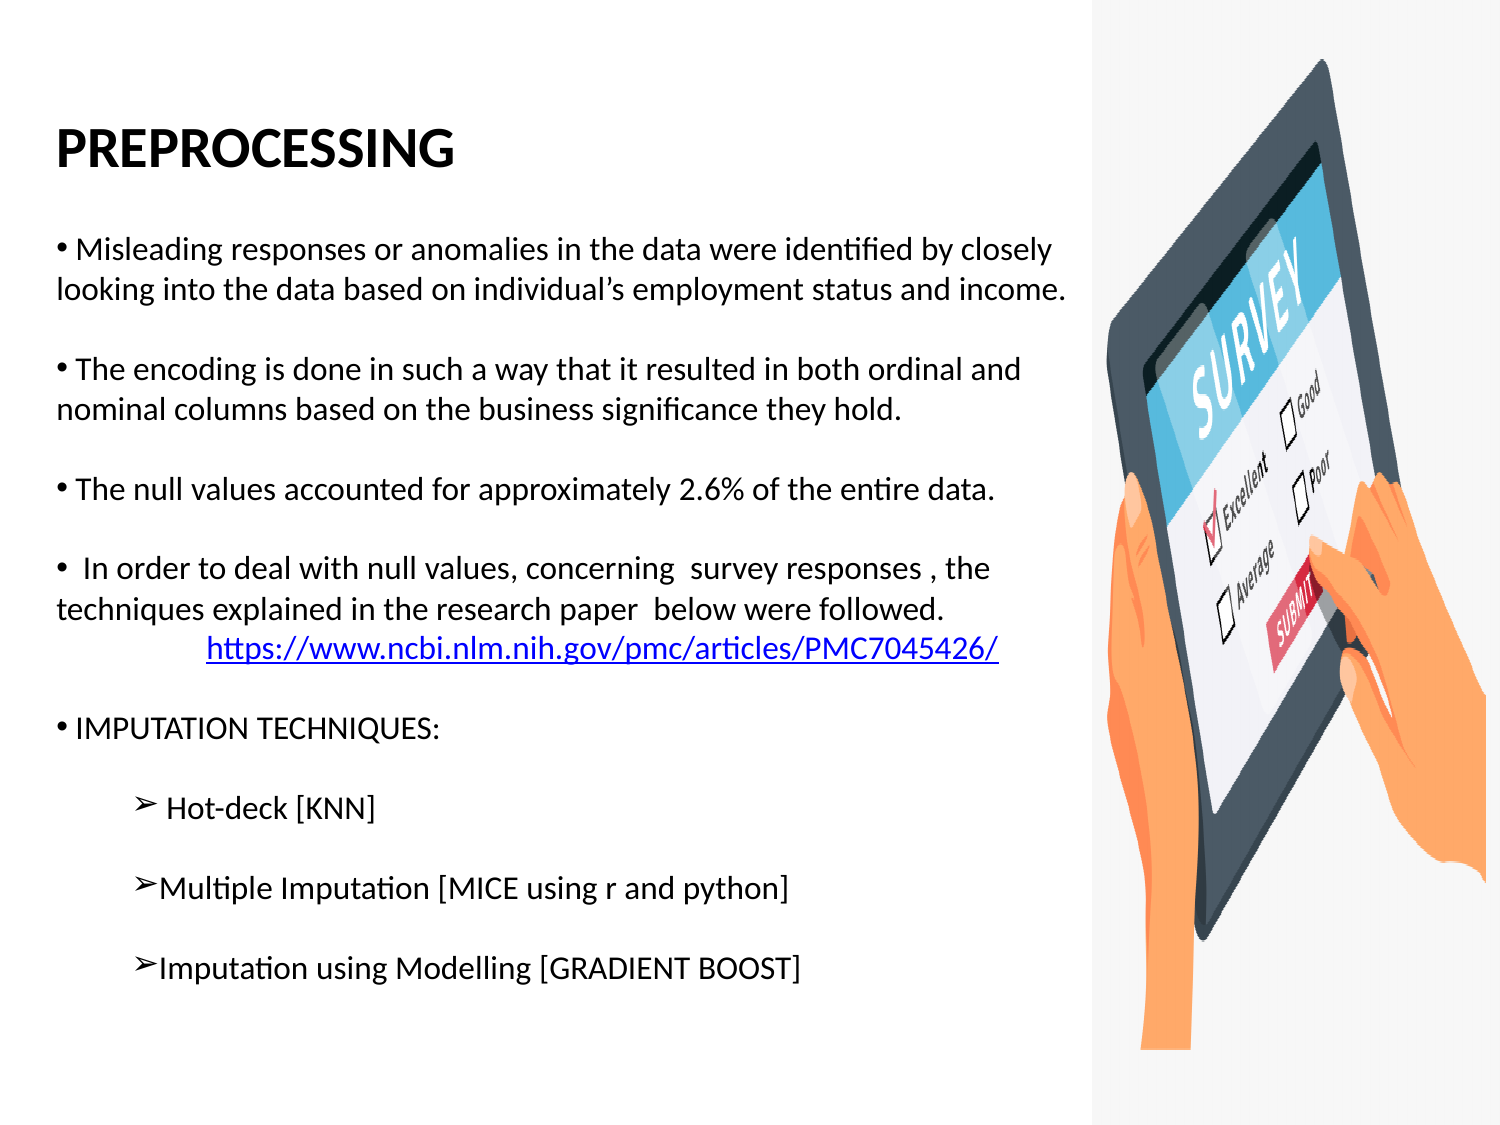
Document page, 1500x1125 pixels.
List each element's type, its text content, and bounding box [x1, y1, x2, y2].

text_box PREPROCESSING [48, 101, 873, 187]
picture [1092, 0, 1500, 1125]
text_box Misleading responses or anomalies in the data were identified by closely looking into the data based on individual’s employment status and income. The encoding is done in such a way that it resulted in both ordinal and nominal columns based on the business significance they hold. The null values accounted for approximately 2.6% of the entire data. In order to deal with null values, concerning survey responses , the techniques explained in the research paper below were followed. https://www.ncbi.nlm.nih.gov/pmc/articles/PMC7045426/ IMPUTATION TECHNIQUES: Hot-deck [KNN] Multiple Imputation [MICE using r and python] Imputation using Modelling [GRADIENT BOOST] [48, 219, 1086, 994]
